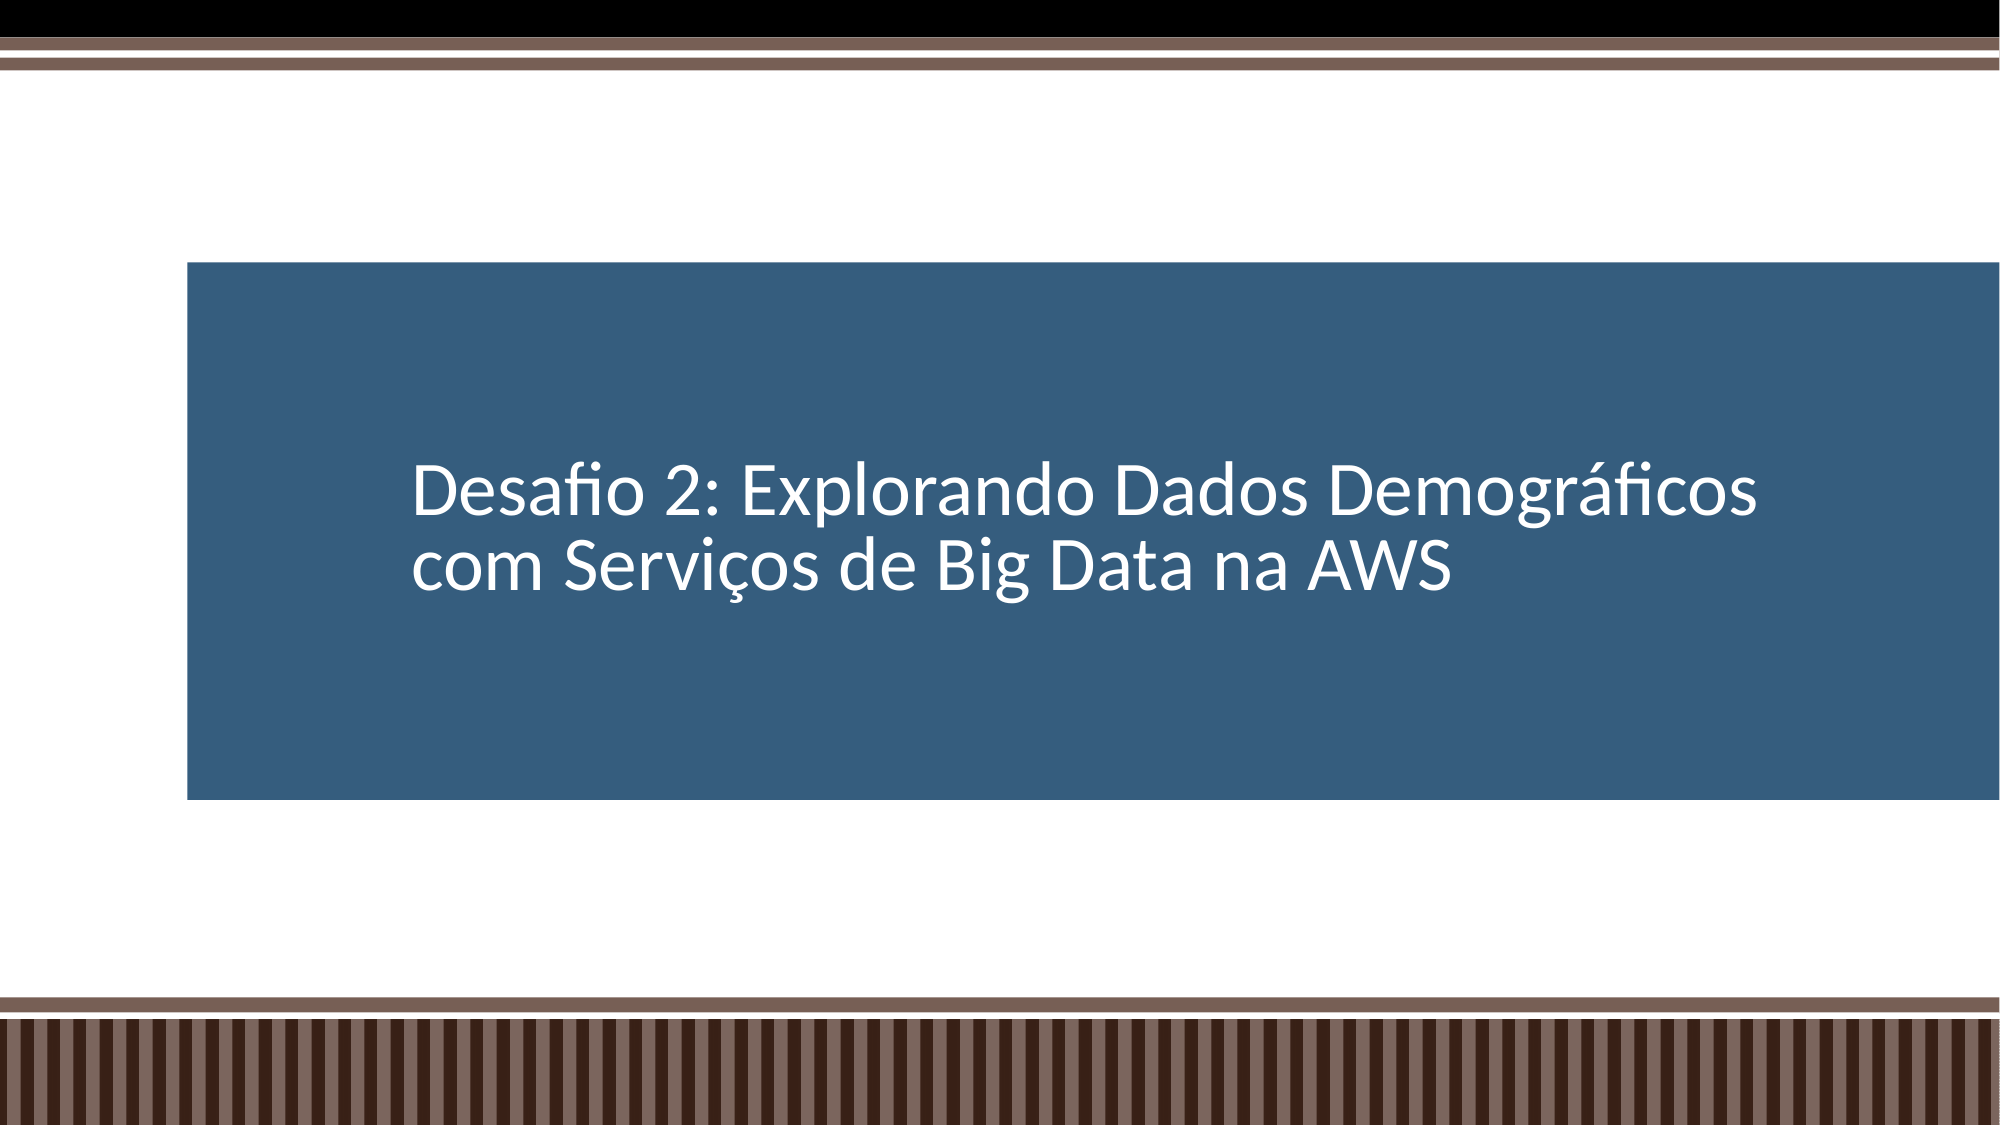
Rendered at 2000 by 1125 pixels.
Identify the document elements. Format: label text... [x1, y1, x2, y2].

title Desafio 2: Explorando Dados Demográficos com Serviços de Big Data na AWS [396, 448, 1897, 613]
